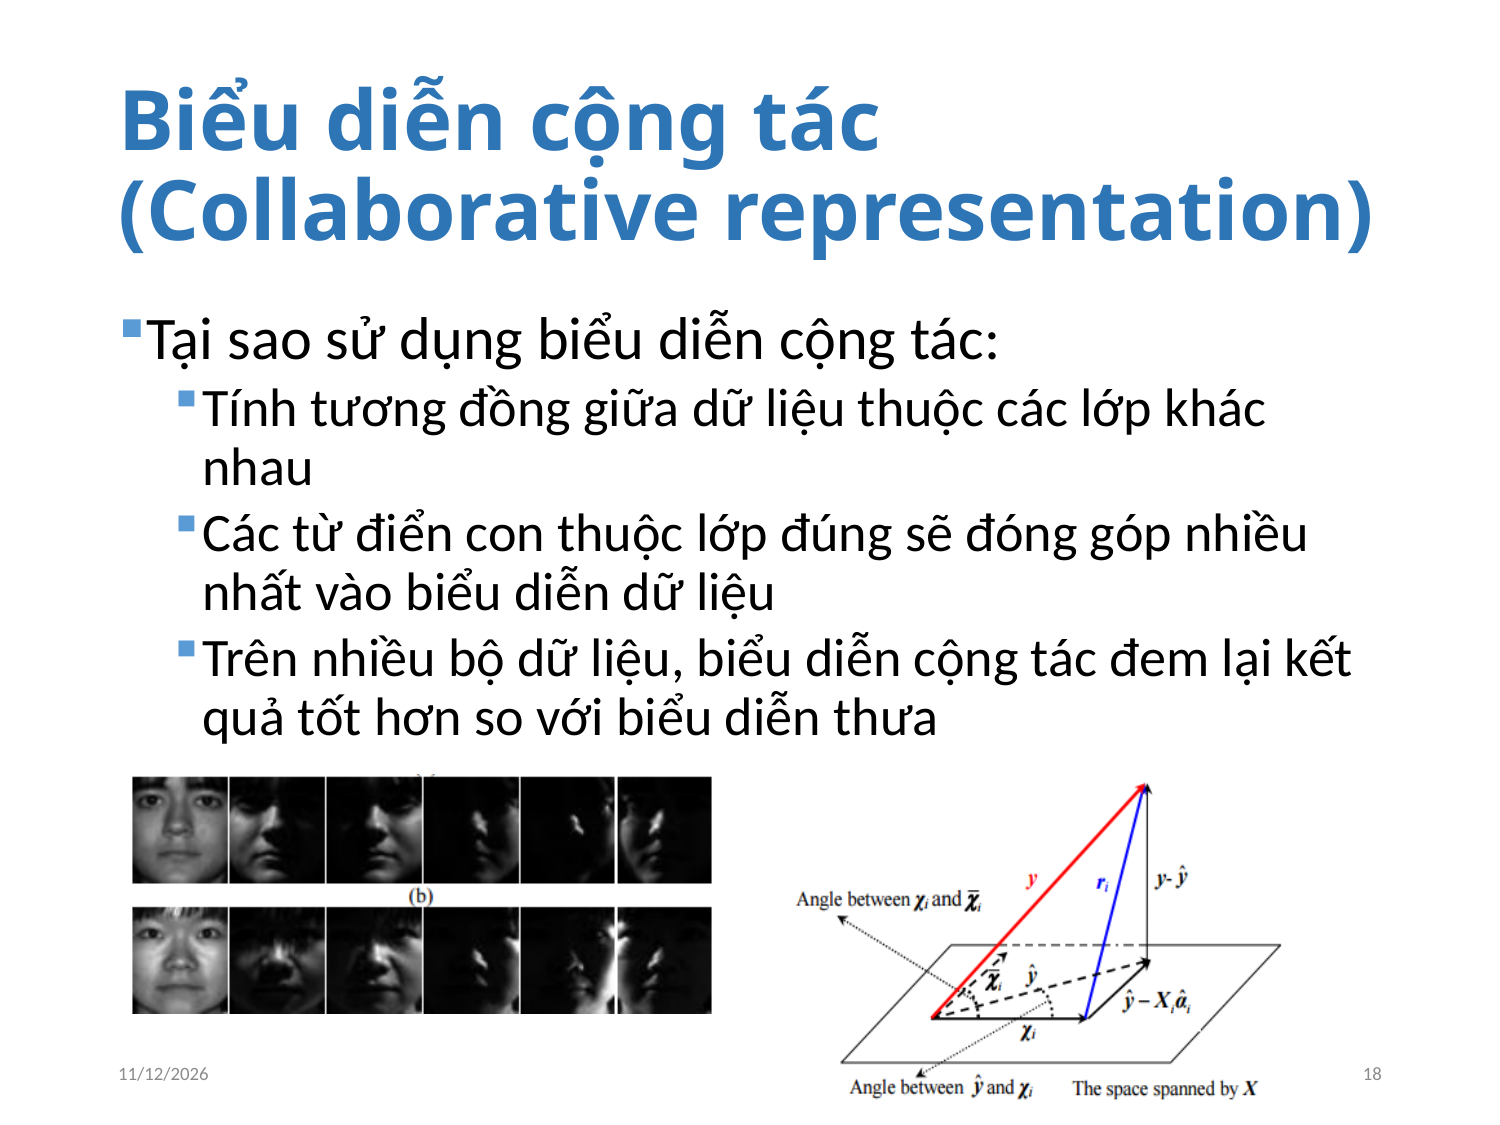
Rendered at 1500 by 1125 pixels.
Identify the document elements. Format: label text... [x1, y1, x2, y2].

slide_number 18 [1307, 1042, 1397, 1103]
picture [128, 759, 1307, 1125]
title Biểu diễn cộng tác (Collaborative representation) [103, 59, 1397, 278]
list Tại sao sử dụng biểu diễn cộng tác: Tính tương đồng giữa dữ liệu thuộc các lớp khác nhau Các từ điển con thuộc lớp đúng sẽ đóng góp nhiều nhất vào biểu diễn dữ liệu Trên nhiều bộ dữ liệu, biểu diễn cộng tác đem lại kết quả tốt hơn so với biểu diễn thưa [103, 299, 1397, 1014]
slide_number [103, 1042, 441, 1103]
